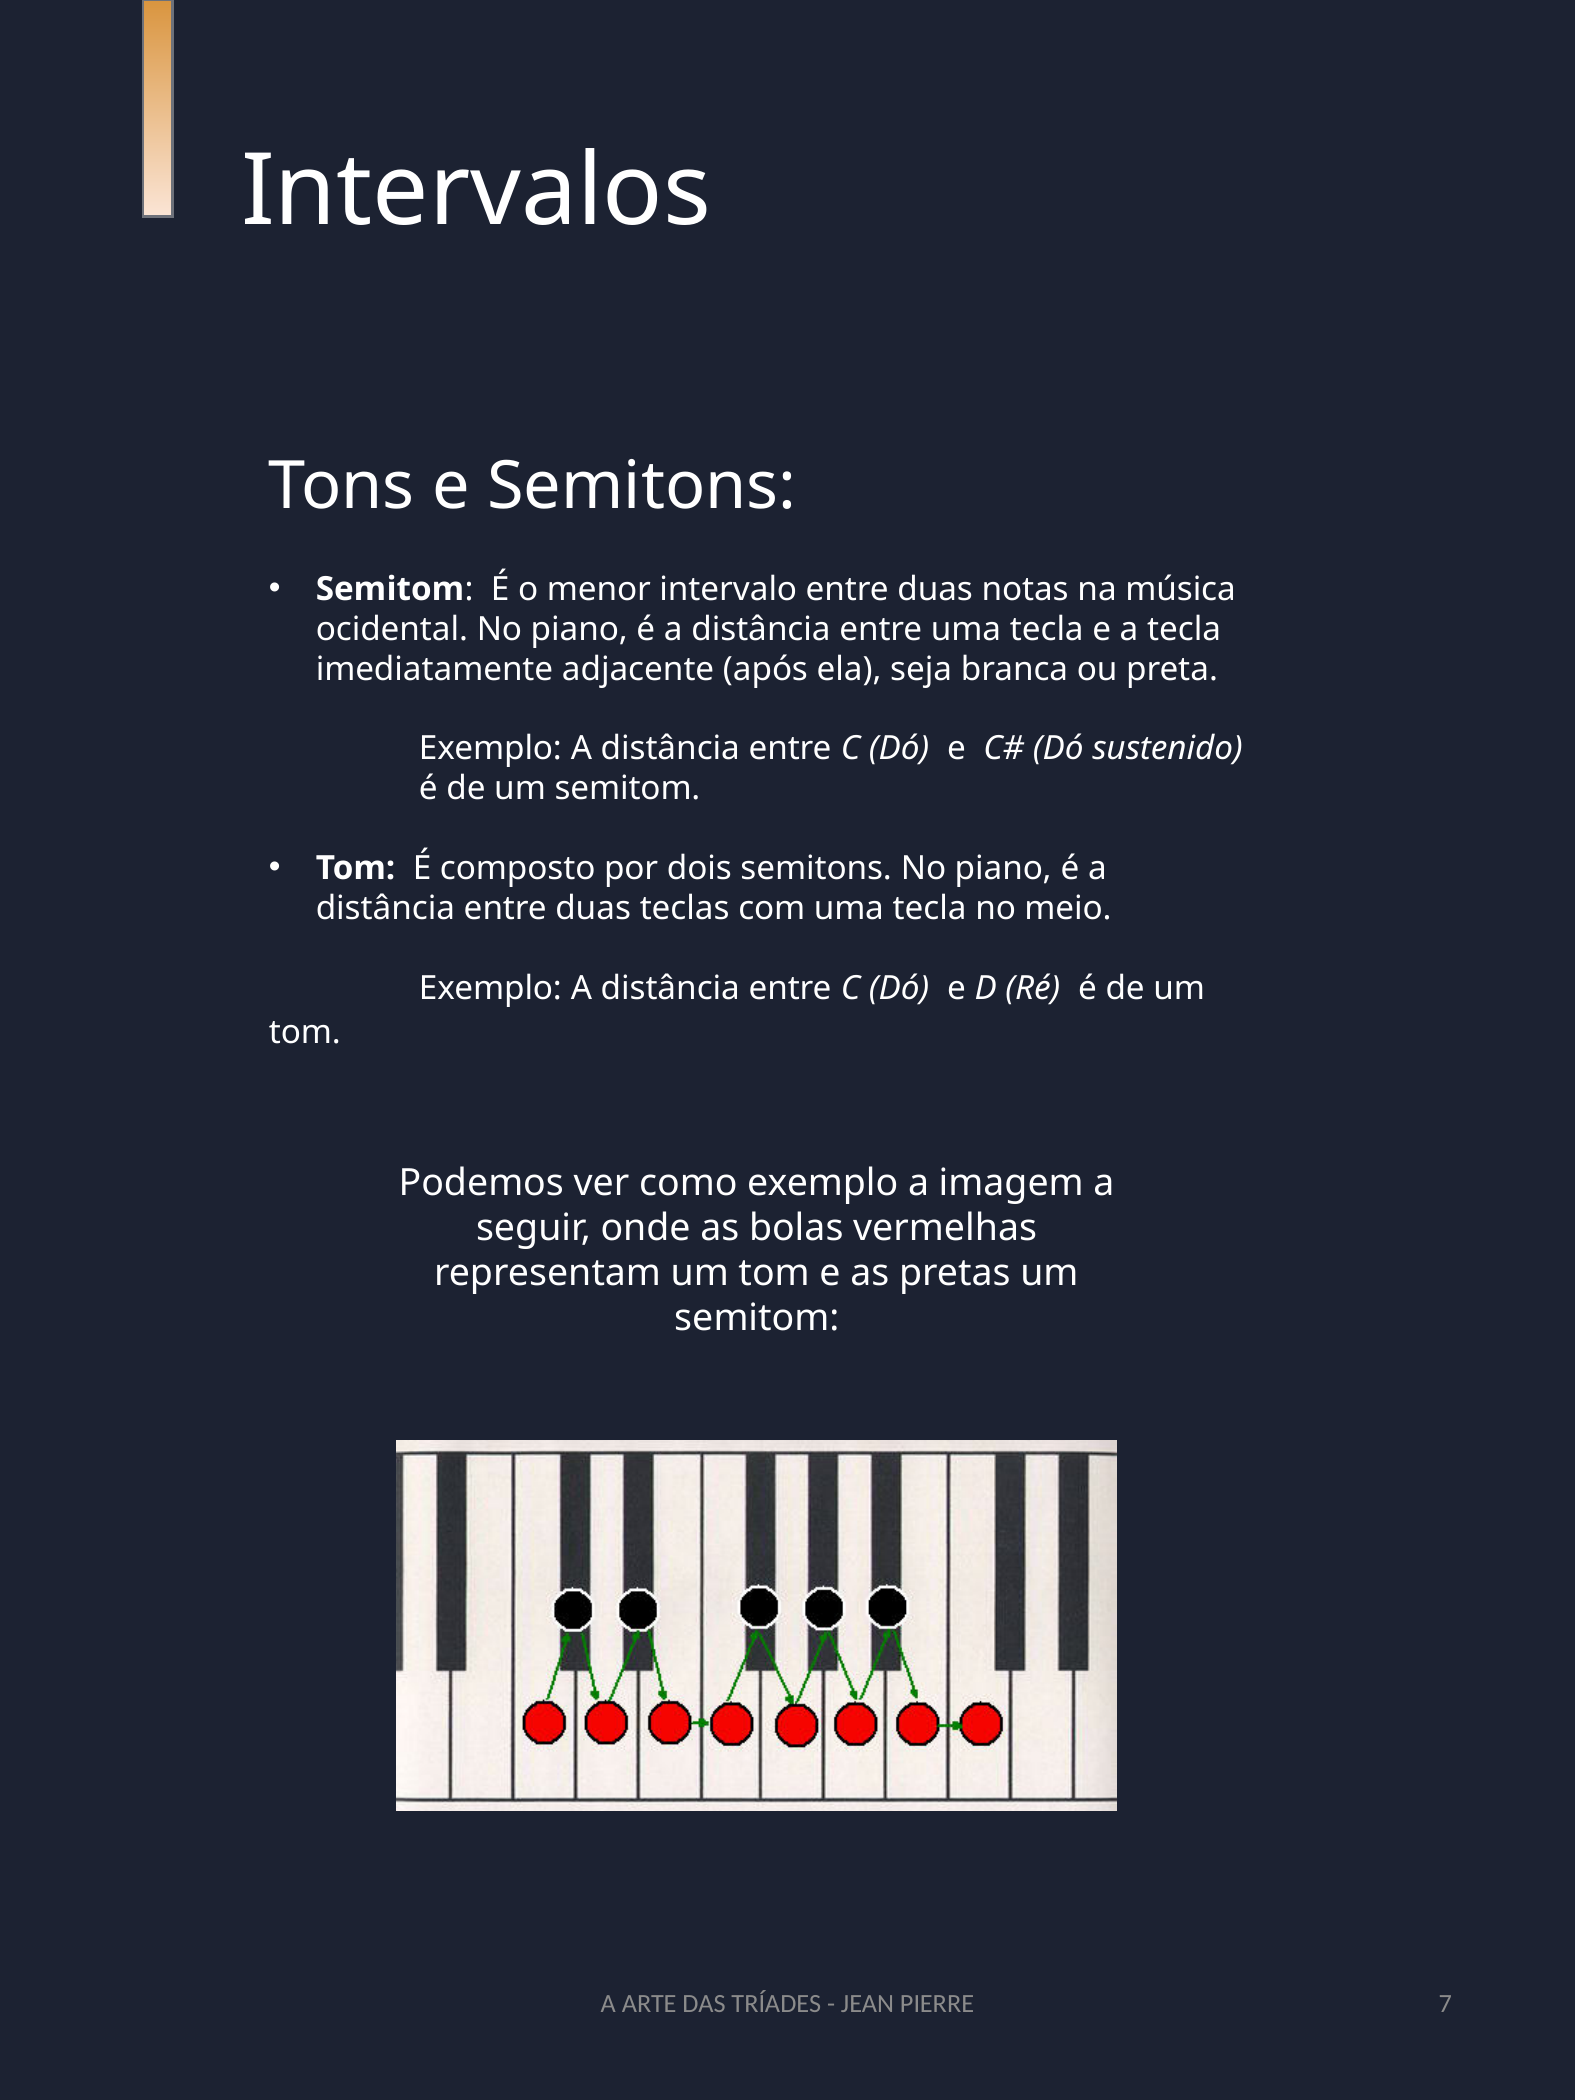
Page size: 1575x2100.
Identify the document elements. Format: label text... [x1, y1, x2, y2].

slide_number 7 [1112, 1946, 1467, 2059]
text_box Intervalos [226, 117, 727, 298]
footer A ARTE DAS TRÍADES - JEAN PIERRE [521, 1946, 1054, 2059]
text_box Podemos ver como exemplo a imagem a seguir, onde as bolas vermelhas representam um tom e as pretas um semitom: [362, 1150, 1151, 1346]
picture [396, 1440, 1117, 1811]
text_box Tons e Semitons: Semitom: É o menor intervalo entre duas notas na música ocidental. No piano, é a distância entre uma tecla e a tecla imediatamente adjacente (após ela), seja branca ou preta. Exemplo: A distância entre C (Dó) e C# (Dó sustenido) é de um semitom. Tom: É composto por dois semitons. No piano, é a distância entre duas teclas com uma tecla no meio. Exemplo: A distância entre C (Dó) e D (Ré) é de um tom. [254, 434, 1269, 1104]
text_box [142, 0, 174, 218]
